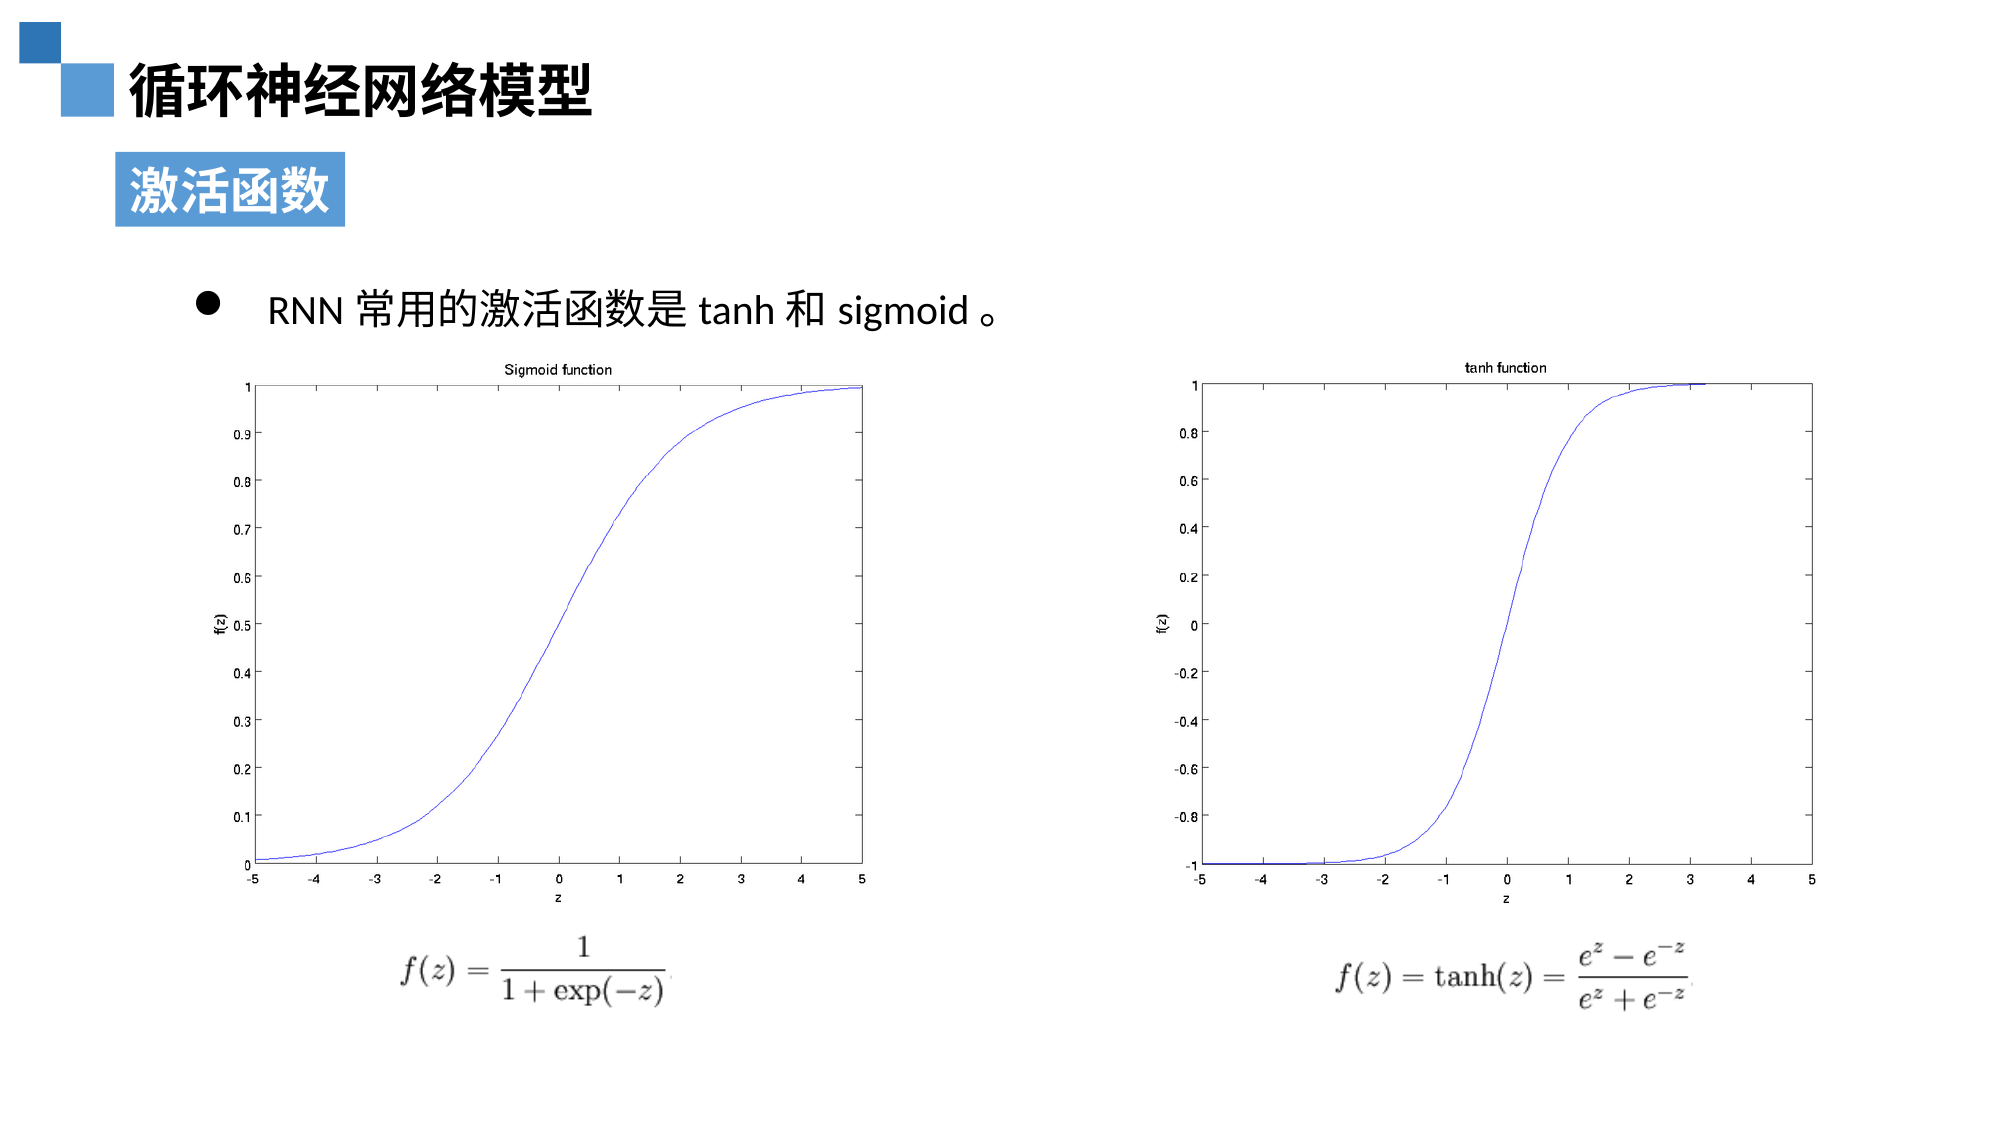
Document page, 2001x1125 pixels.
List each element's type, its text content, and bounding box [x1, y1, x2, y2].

picture [153, 340, 936, 1018]
text_box 循环神经网络模型 [113, 47, 1078, 132]
text_box RNN常用的激活函数是tanh和sigmoid。 [177, 276, 1722, 341]
text_box 激活函数 [115, 151, 346, 227]
picture [1325, 932, 1693, 1018]
picture [1099, 338, 1886, 928]
